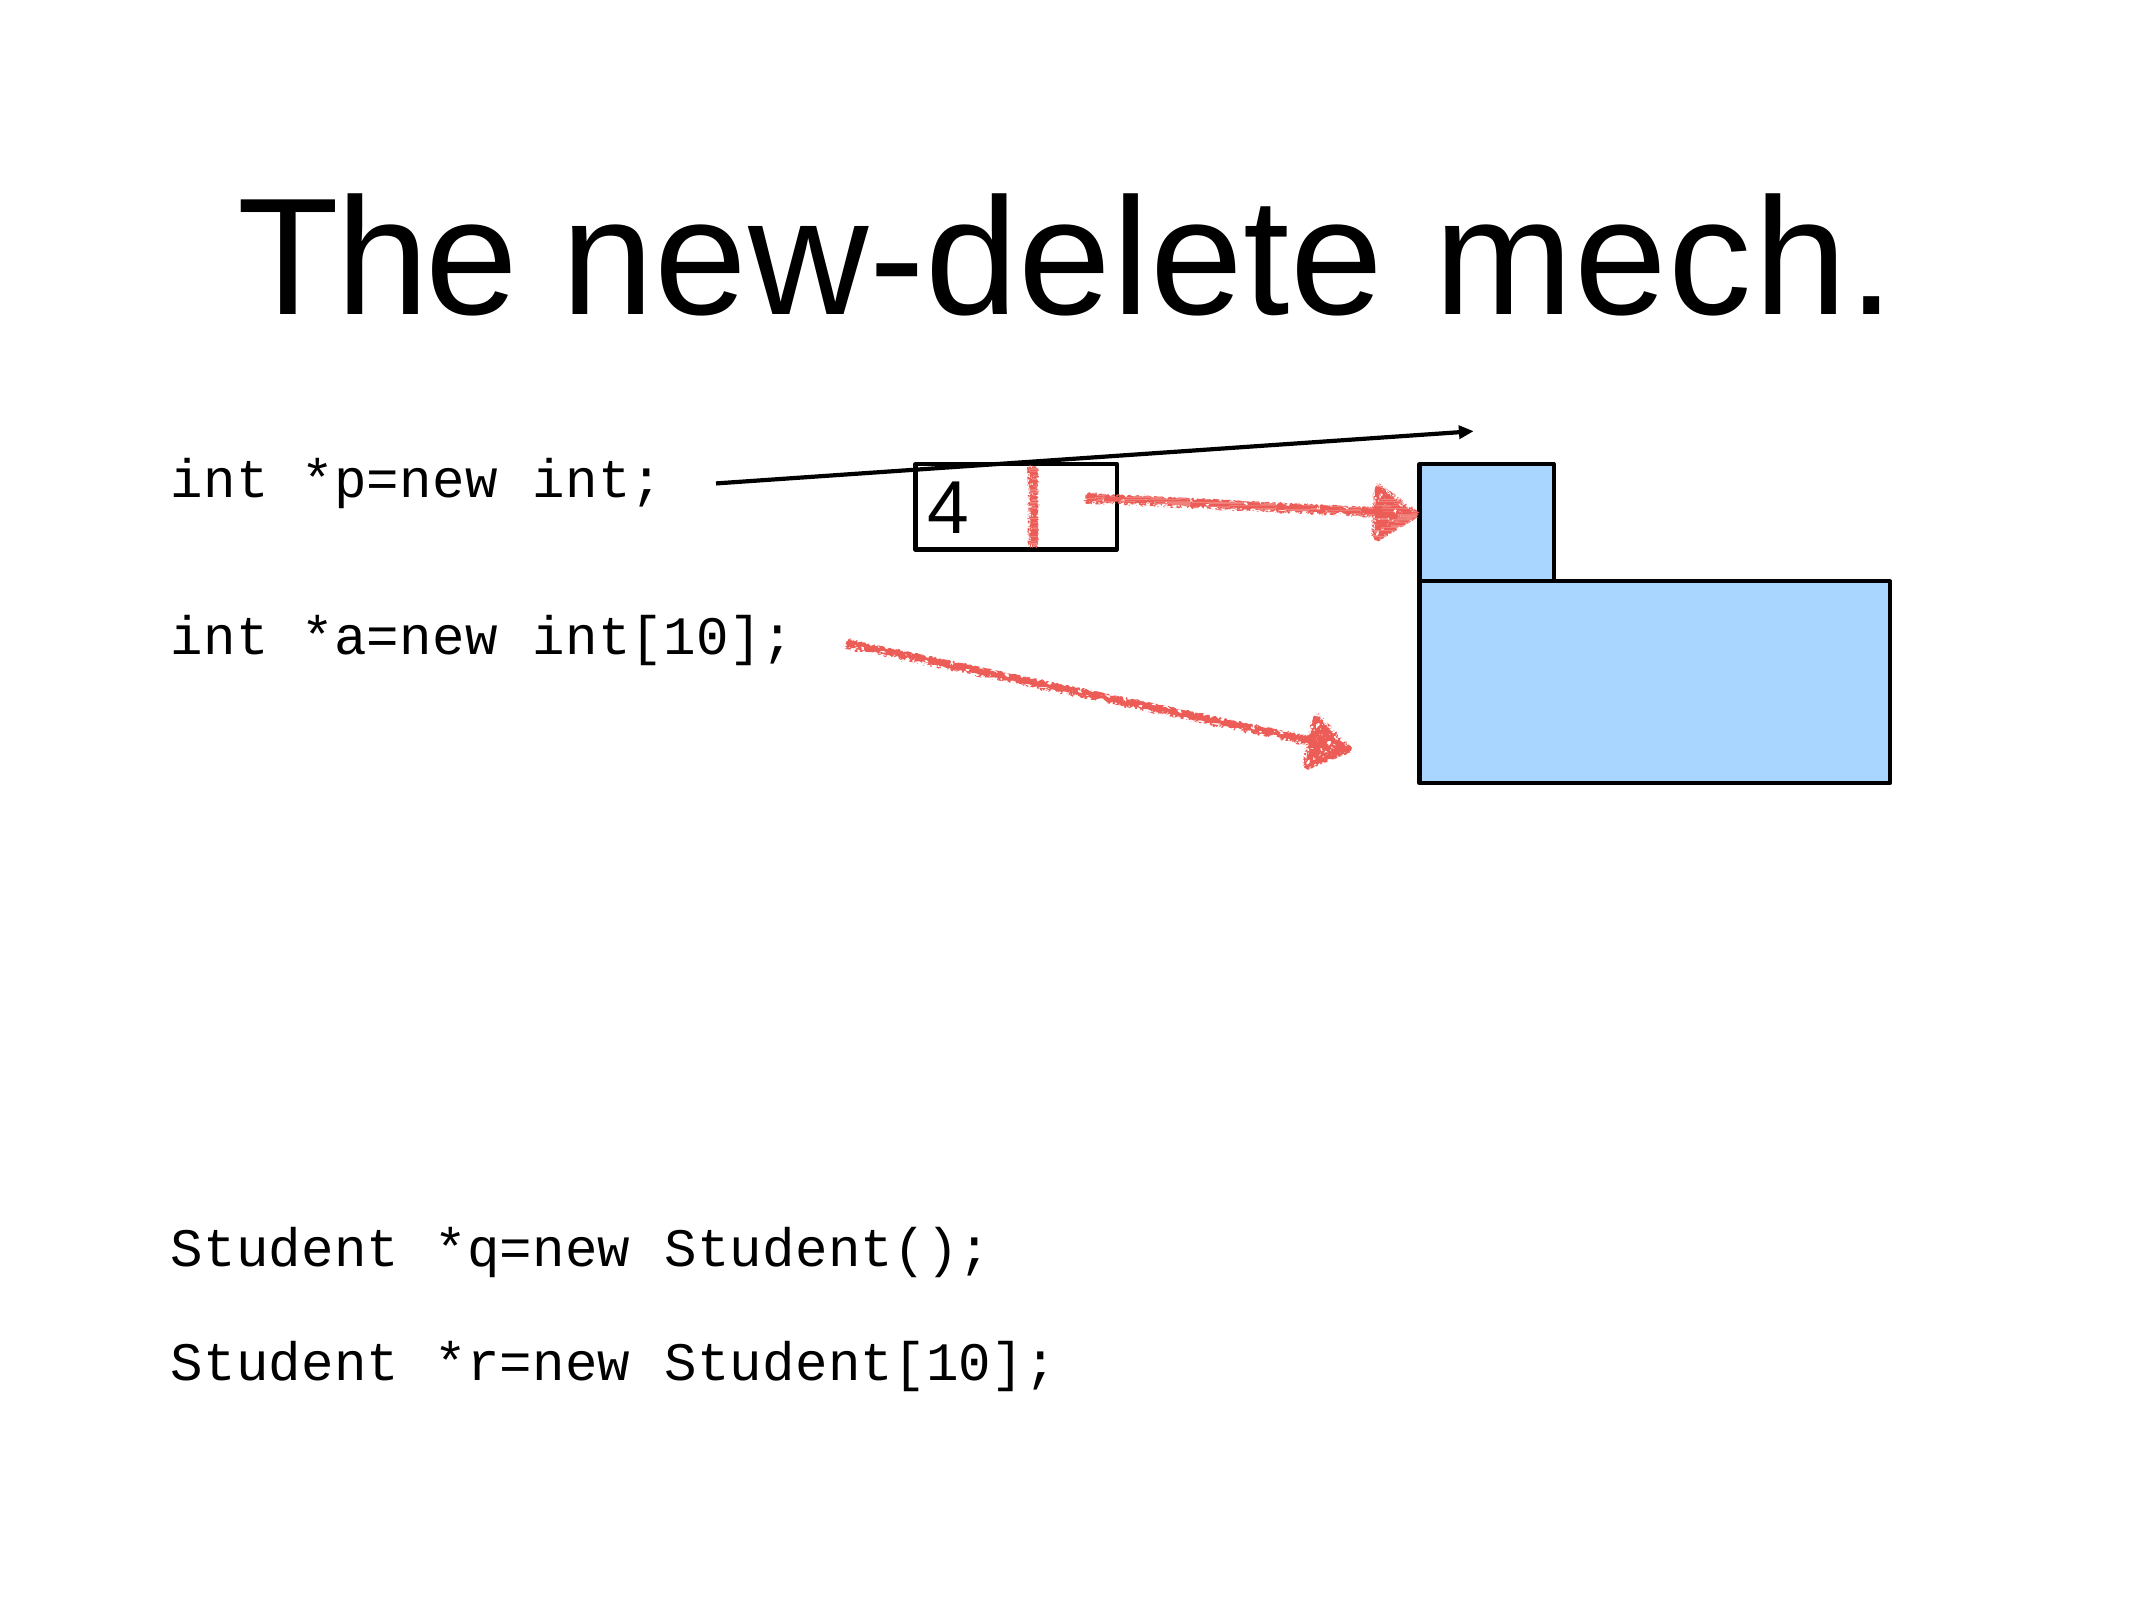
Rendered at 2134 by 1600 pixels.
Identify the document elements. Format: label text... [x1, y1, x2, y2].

text_box [915, 463, 1117, 550]
text_box [1419, 463, 1554, 581]
text_box [843, 638, 1353, 770]
table_header *q=new [418, 1221, 648, 1336]
text_box int *a=new [168, 599, 502, 665]
text_box int[10]; [530, 599, 799, 665]
text_box int *p=new [168, 443, 502, 509]
text_box [1419, 581, 1890, 784]
table_cell *r=new [418, 1336, 648, 1450]
text_box [1370, 483, 1420, 542]
text_box [1026, 464, 1041, 548]
table_cell Student[10]; [648, 1336, 1063, 1450]
table_header Student [167, 1221, 418, 1336]
text_box 4 [924, 466, 971, 549]
text_box int; [530, 443, 667, 509]
table_cell Student [167, 1336, 418, 1450]
text_box [1458, 425, 1474, 440]
title The new-delete mech. [170, 147, 1964, 416]
text_box 4 [924, 458, 971, 469]
table_header Student(); [648, 1221, 1063, 1336]
text_box [1083, 492, 1373, 518]
